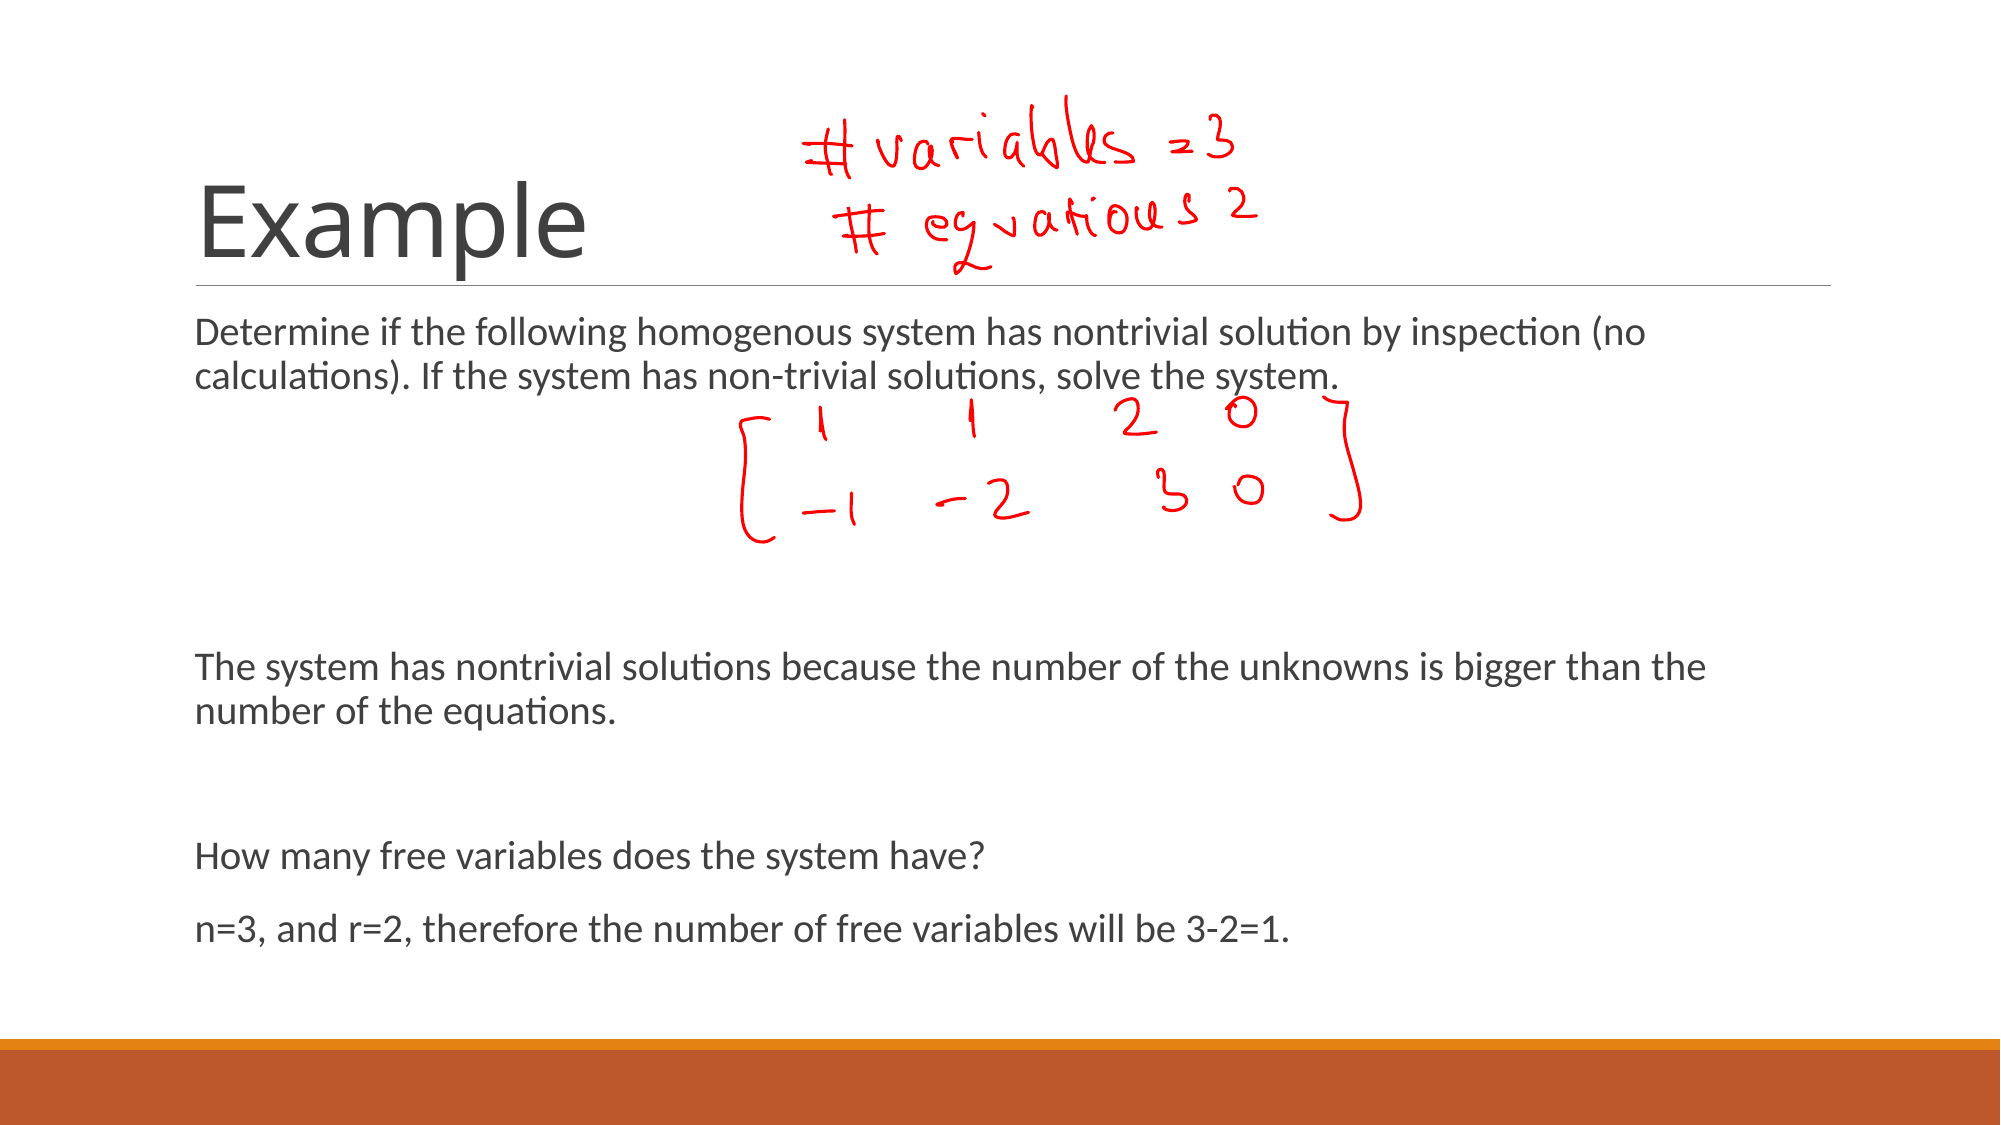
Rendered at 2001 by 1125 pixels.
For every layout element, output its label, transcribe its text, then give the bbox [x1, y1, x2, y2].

title Example [180, 47, 1830, 285]
